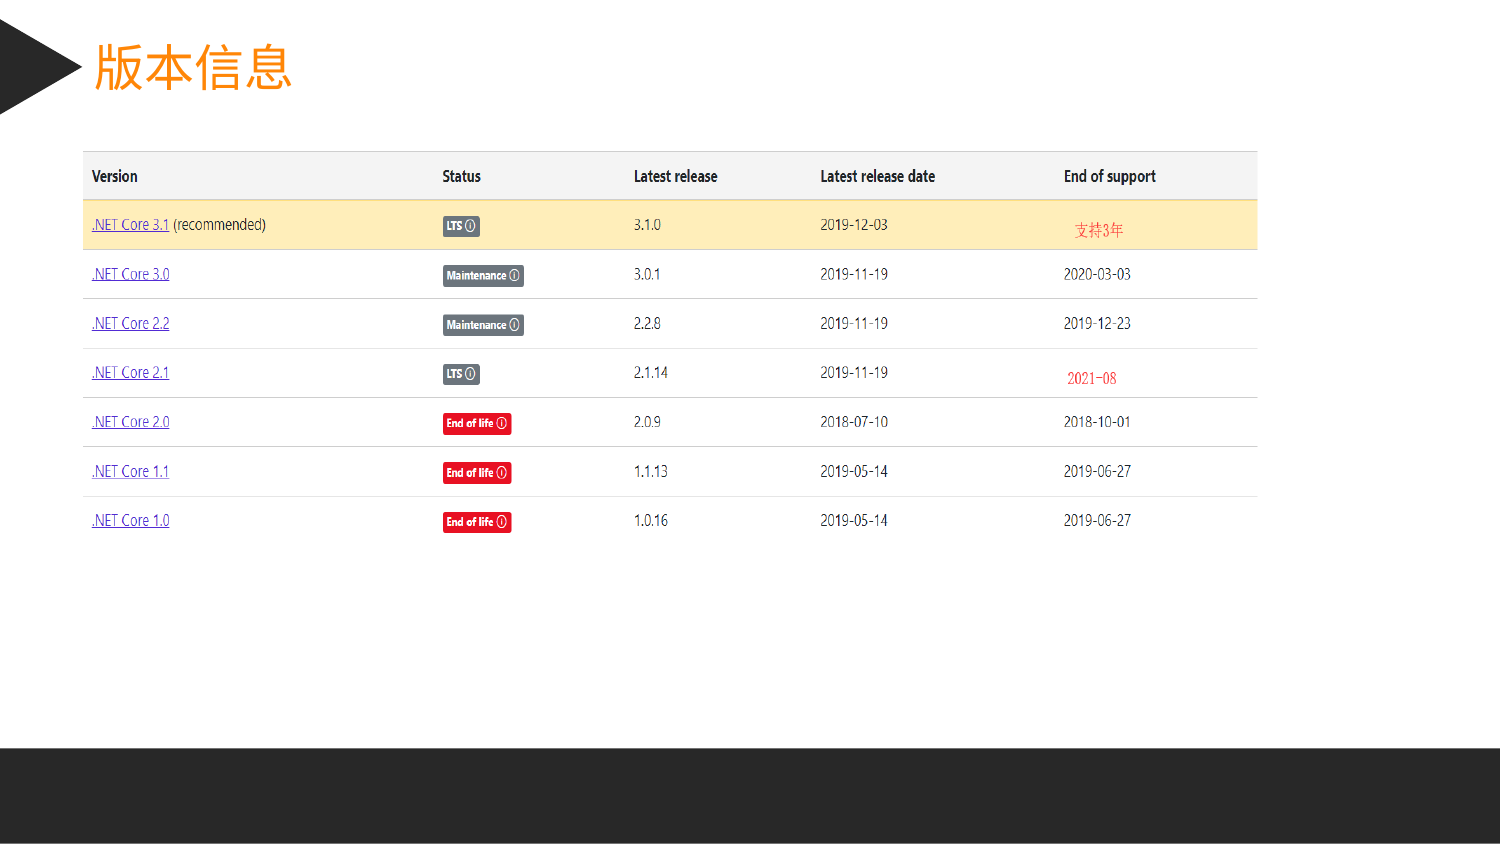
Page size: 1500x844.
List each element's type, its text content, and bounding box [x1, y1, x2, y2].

text_box [0, 19, 83, 115]
text_box 版本信息 [79, 29, 310, 104]
picture [82, 150, 1258, 548]
text_box [0, 748, 1500, 844]
